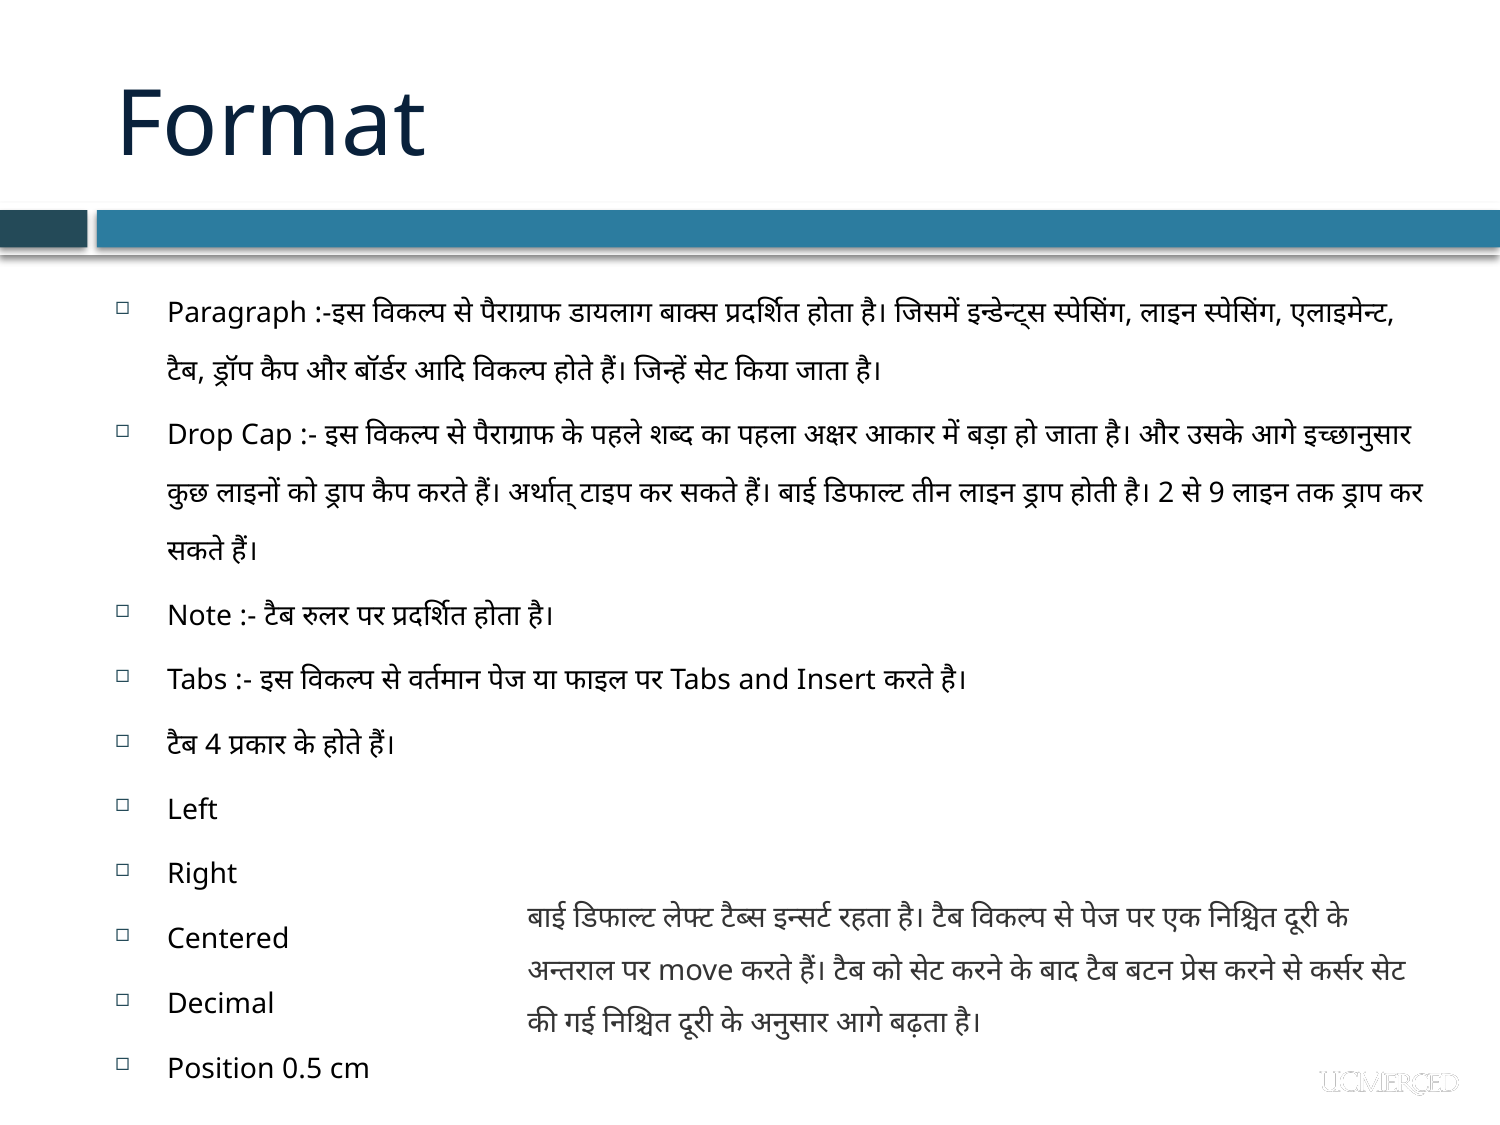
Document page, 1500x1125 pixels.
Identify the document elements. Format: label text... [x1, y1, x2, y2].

title Format [100, 37, 1438, 200]
text_box बाई डिफाल्ट लेफ्ट टैब्स इन्सर्ट रहता है। टैब विकल्प से पेज पर एक निश्चित दूरी के अन्तराल पर move करते हैं। टैब को सेट करने के बाद टैब बटन प्रेस करने से कर्सर सेट की गई निश्चित दूरी के अनुसार आगे बढ़ता है। [512, 873, 1438, 1046]
list Paragraph :-इस विकल्प से पैराग्राफ डायलाग बाक्स प्रदर्शित होता है। जिसमें इन्डेन्ट्स स्पेसिंग, लाइन स्पेसिंग, एलाइमेन्ट, टैब, ड्रॉप कैप और बॉर्डर आदि विकल्प होते हैं। जिन्हें सेट किया जाता है। Drop Cap :- इस विकल्प से पैराग्राफ के पहले शब्द का पहला अक्षर आकार में बड़ा हो जाता है। और उसके आगे इच्छानुसार कुछ लाइनों को ड्राप कैप करते हैं। अर्थात् टाइप कर सकते हैं। बाई डिफाल्ट तीन लाइन ड्राप होती है। 2 से 9 लाइन तक ड्राप कर सकते हैं। Note :- टैब रुलर पर प्रदर्शित होता है। Tabs :- इस विकल्प से वर्तमान पेज या फाइल पर Tabs and Insert करते है। टैब 4 प्रकार के होते हैं। Left Right Centered Decimal Position 0.5 cm [100, 262, 1438, 1097]
